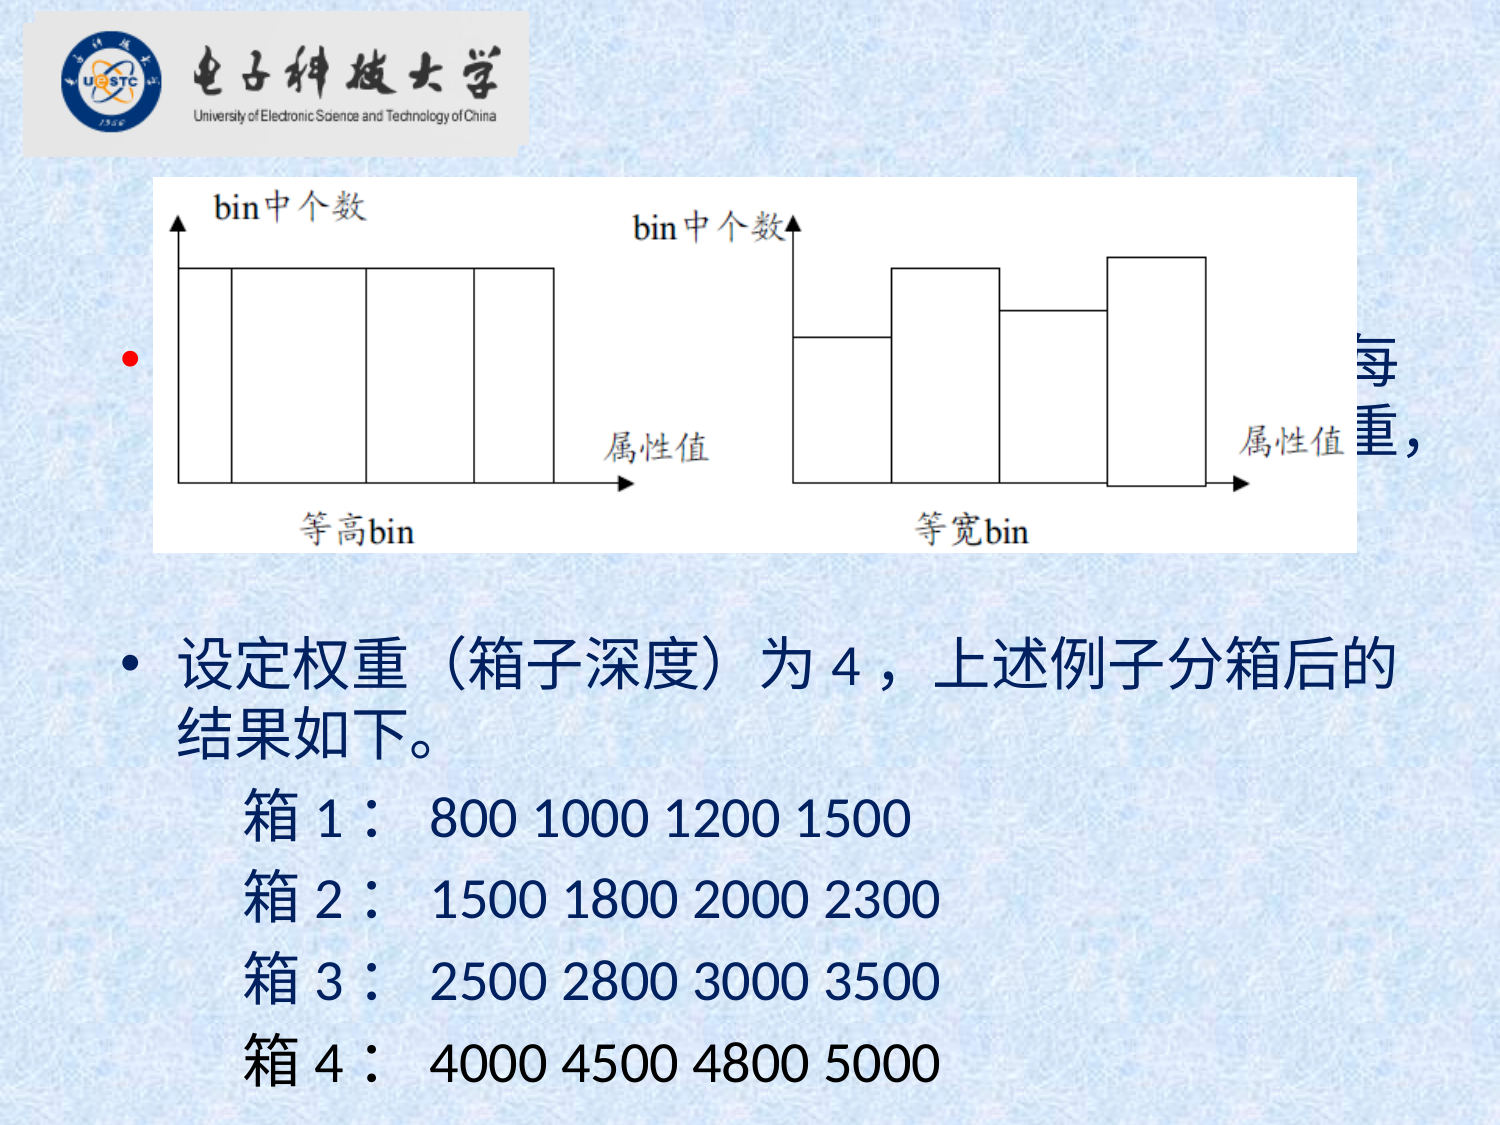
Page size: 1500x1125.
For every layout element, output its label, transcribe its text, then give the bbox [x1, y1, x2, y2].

list 等深分箱法（统一权重）：按记录行数分箱，每箱具有相同的记录数，每箱记录数称为箱的权重，也称箱子的深度。 设定权重（箱子深度）为4，上述例子分箱后的结果如下。 箱1：800 1000 1200 1500 箱2：1500 1800 2000 2300 箱3：2500 2800 3000 3500 箱4：4000 4500 4800 5000 [105, 316, 1436, 1125]
title 噪声数据的处理——分箱 [137, 174, 1325, 316]
picture [0, 0, 1500, 1125]
